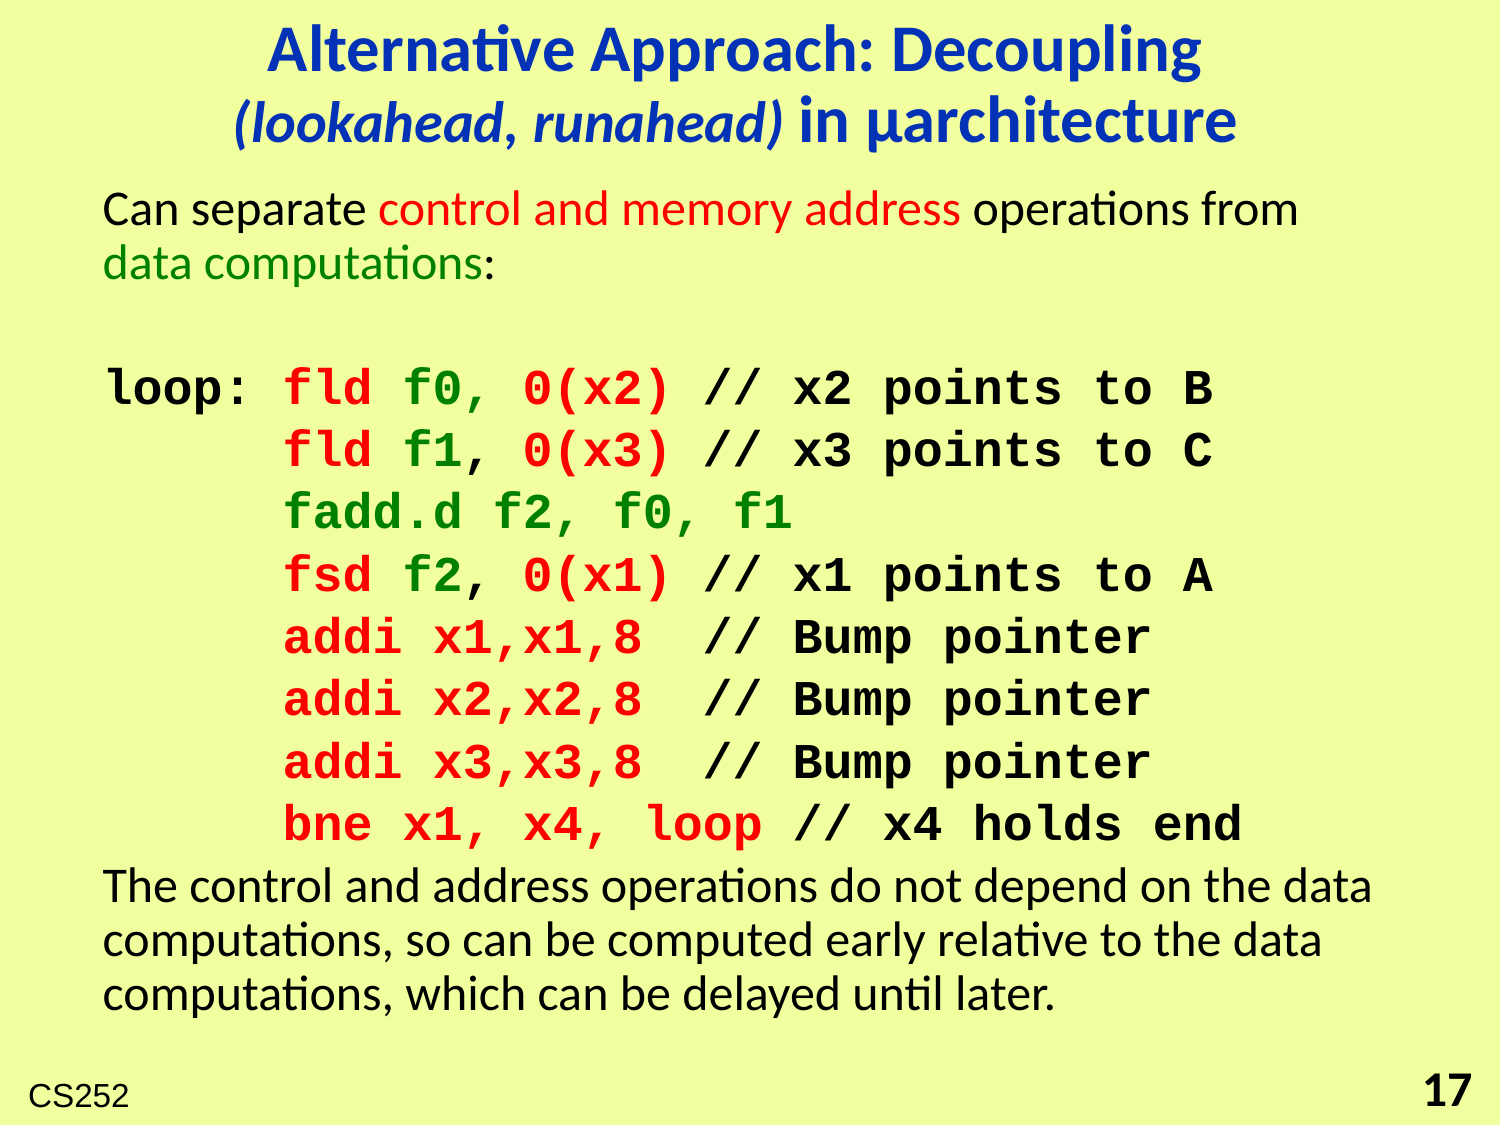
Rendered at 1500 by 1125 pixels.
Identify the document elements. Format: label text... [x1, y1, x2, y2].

slide_number 17 [1174, 1062, 1488, 1111]
list Can separate control and memory address operations from data computations: loop: fld f0, 0(x2) // x2 points to B fld f1, 0(x3) // x3 points to C fadd.d f2, f0, f1 fsd f2, 0(x1) // x1 points to A addi x1,x1,8 // Bump pointer addi x2,x2,8 // Bump pointer addi x3,x3,8 // Bump pointer bne x1, x4, loop // x4 holds end The control and address operations do not depend on the data computations, so can be computed early relative to the data computations, which can be delayed until later. [87, 174, 1401, 1005]
title Alternative Approach: Decoupling (lookahead, runahead) in µarchitecture [137, 24, 1335, 147]
